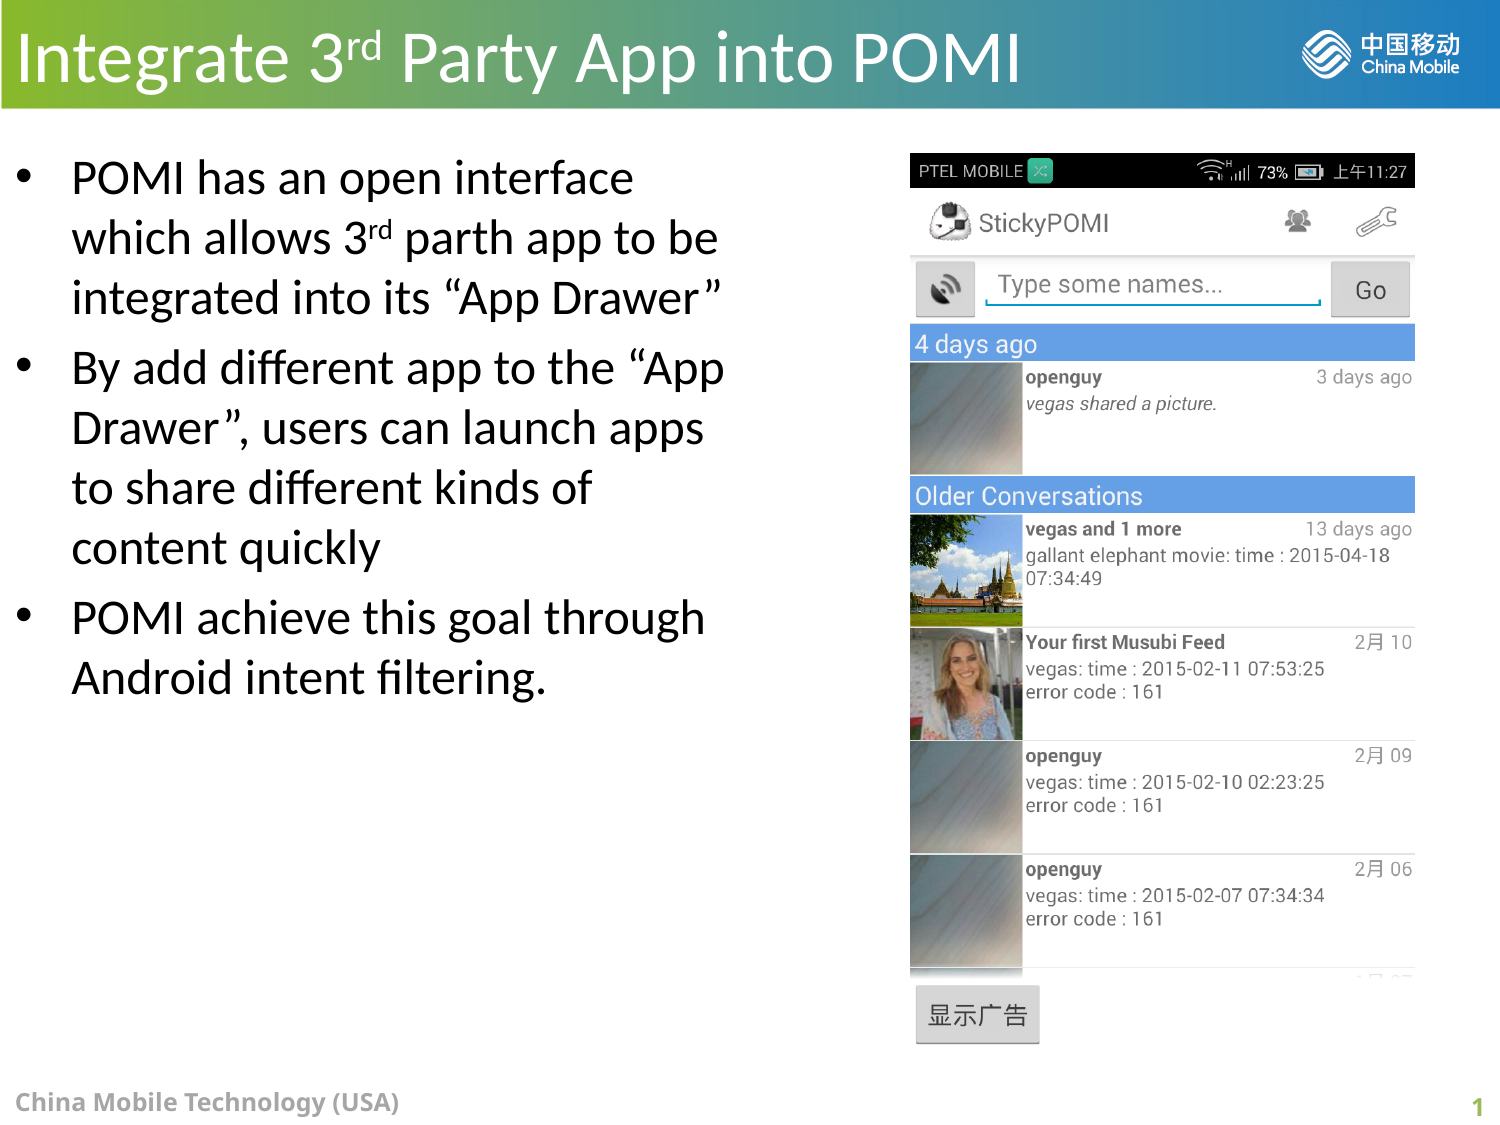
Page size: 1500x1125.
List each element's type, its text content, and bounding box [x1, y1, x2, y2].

picture [910, 153, 1415, 1050]
picture [0, 1080, 1500, 1125]
picture [0, 0, 1500, 137]
title Integrate 3rd Party App into POMI [0, 0, 1350, 106]
list POMI has an open interface which allows 3rd parth app to be integrated into its “App Drawer” By add different app to the “App Drawer”, users can launch apps to share different kinds of content quickly POMI achieve this goal through Android intent filtering. [0, 137, 1500, 1080]
